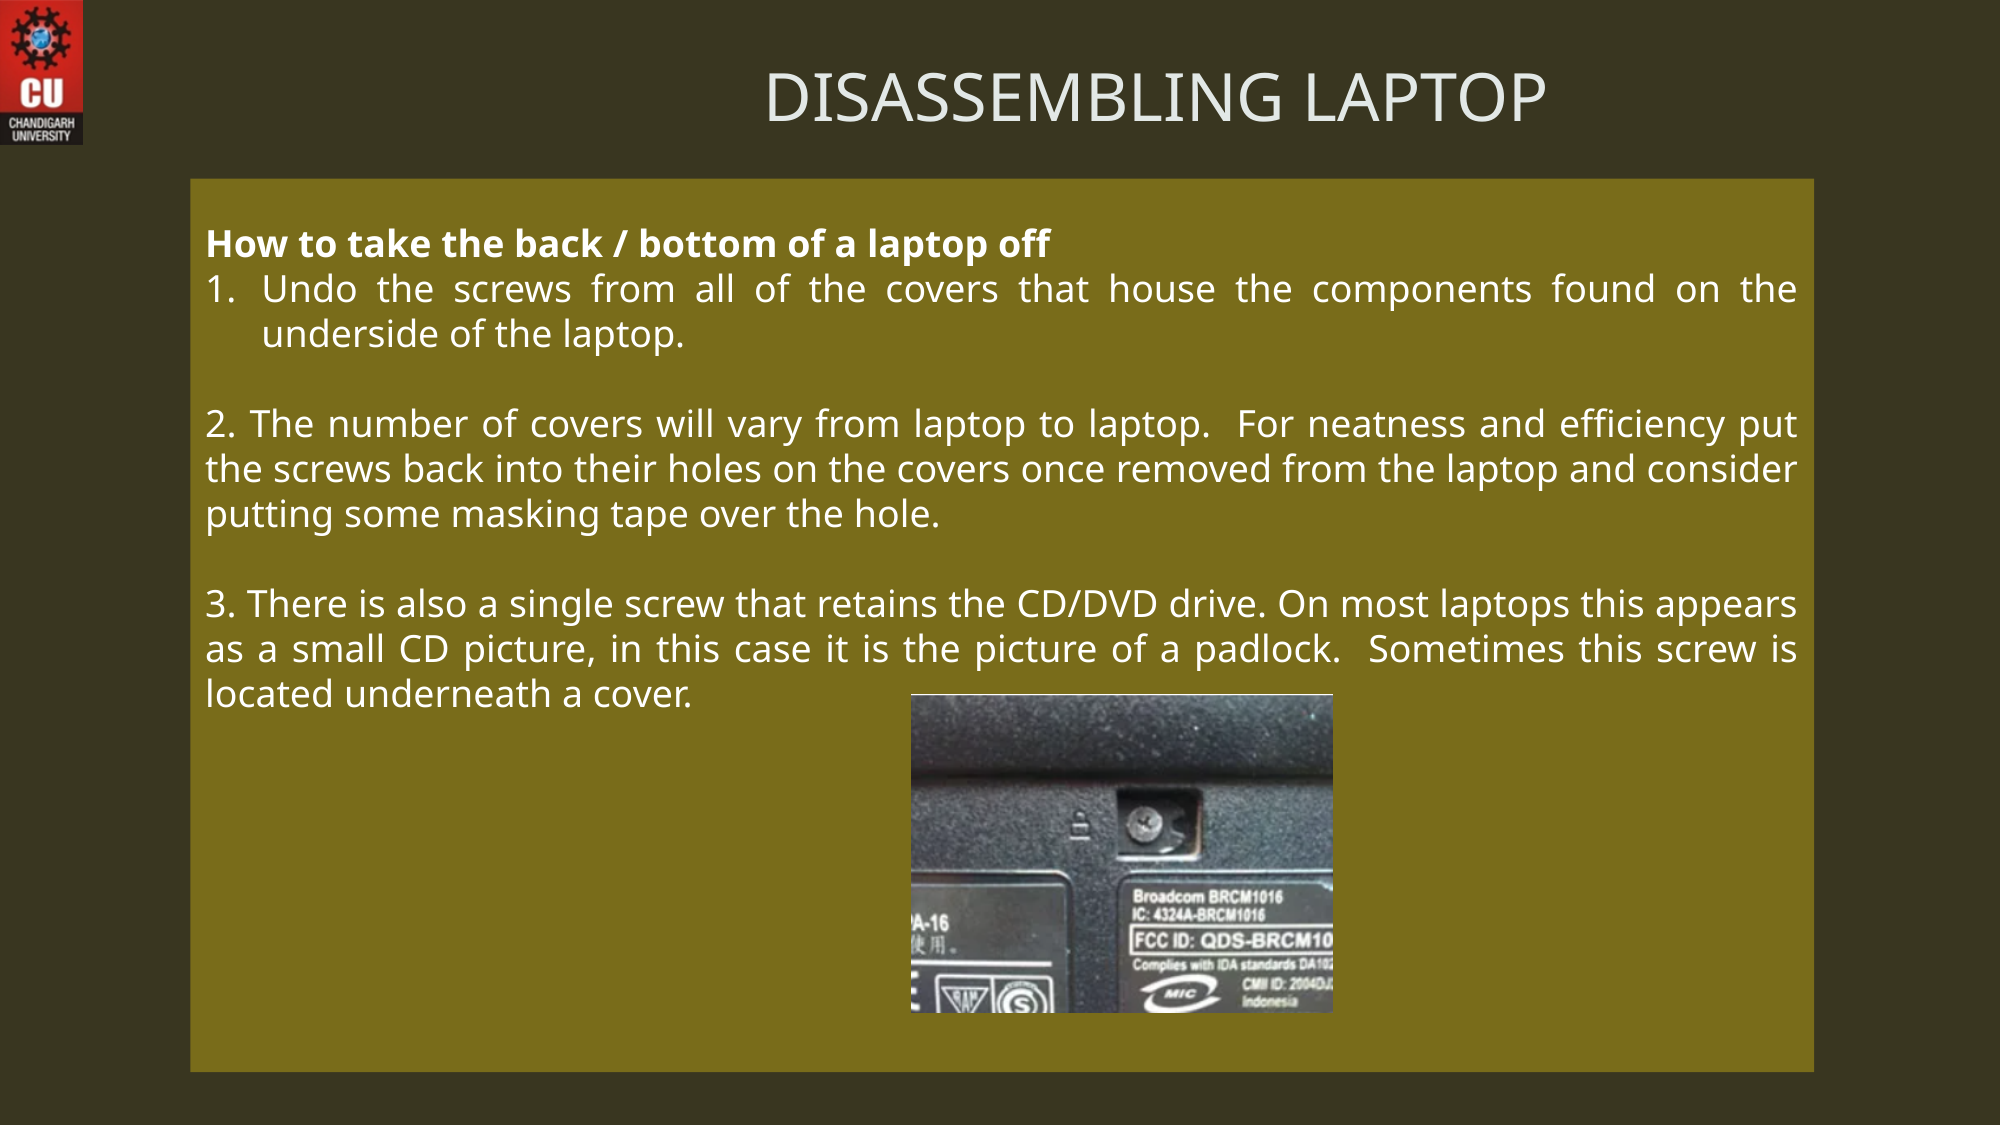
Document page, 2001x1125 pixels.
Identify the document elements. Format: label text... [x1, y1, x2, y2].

picture [0, 0, 83, 145]
text_box How to take the back / bottom of a laptop off Undo the screws from all of the covers that house the components found on the underside of the laptop. 2. The number of covers will vary from laptop to laptop. For neatness and efficiency put the screws back into their holes on the covers once removed from the laptop and consider putting some masking tape over the hole. 3. There is also a single screw that retains the CD/DVD drive. On most laptops this appears as a small CD picture, in this case it is the picture of a padlock. Sometimes this screw is located underneath a cover. [190, 178, 1815, 1073]
picture [911, 694, 1334, 1014]
title DISASSEMBLING LAPTOP [73, 63, 1928, 251]
